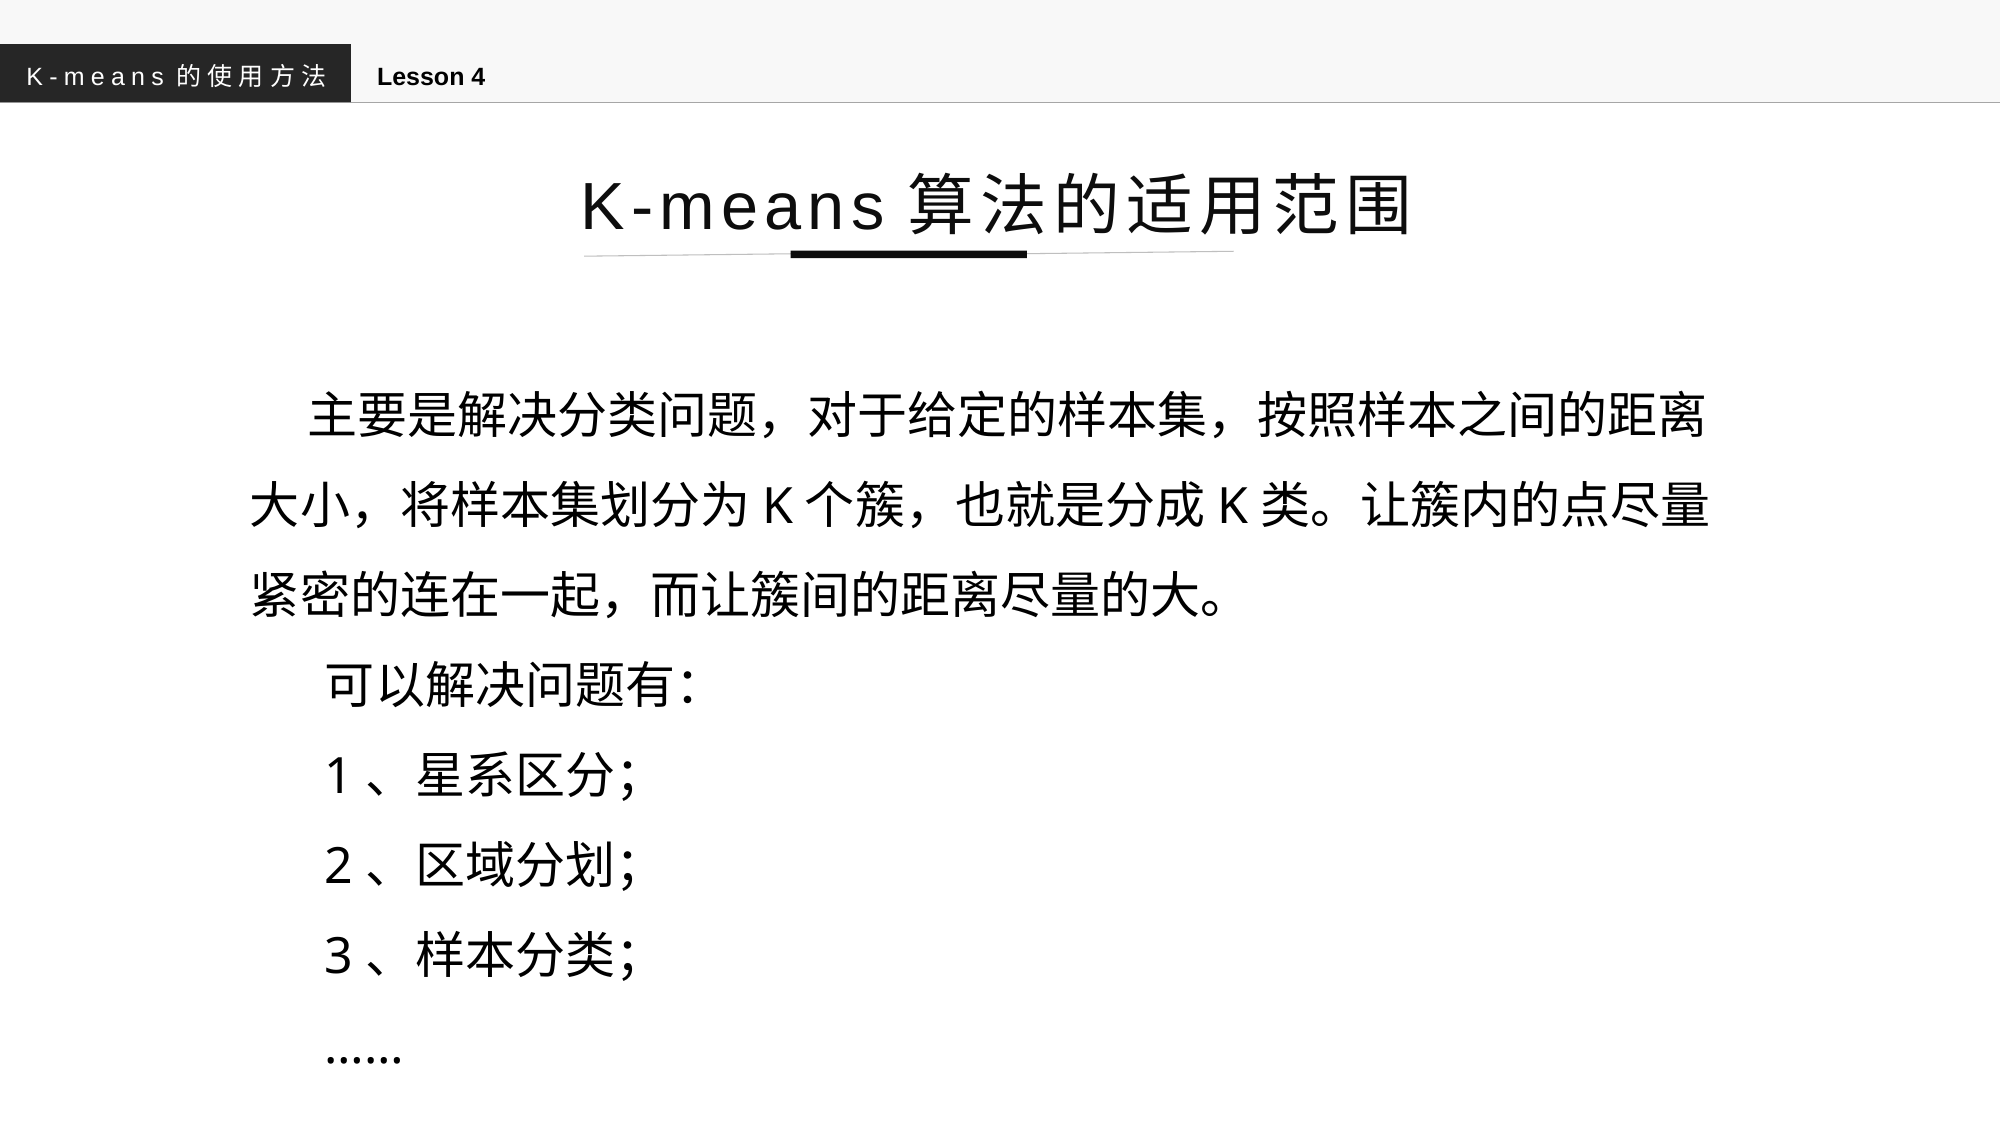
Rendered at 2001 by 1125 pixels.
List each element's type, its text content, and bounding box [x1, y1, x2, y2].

text_box K-means的使用方法 [11, 53, 363, 98]
text_box Lesson 4 [363, 53, 824, 98]
text_box K-means算法的适用范围 [566, 155, 1434, 251]
text_box 主要是解决分类问题，对于给定的样本集，按照样本之间的距离大小，将样本集划分为K个簇，也就是分成K类。让簇内的点尽量紧密的连在一起，而让簇间的距离尽量的大。 可以解决问题有： 1、星系区分； 2、区域分划； 3、样本分类； …… [235, 346, 1765, 1082]
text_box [908, 251, 1234, 256]
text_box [584, 252, 909, 257]
